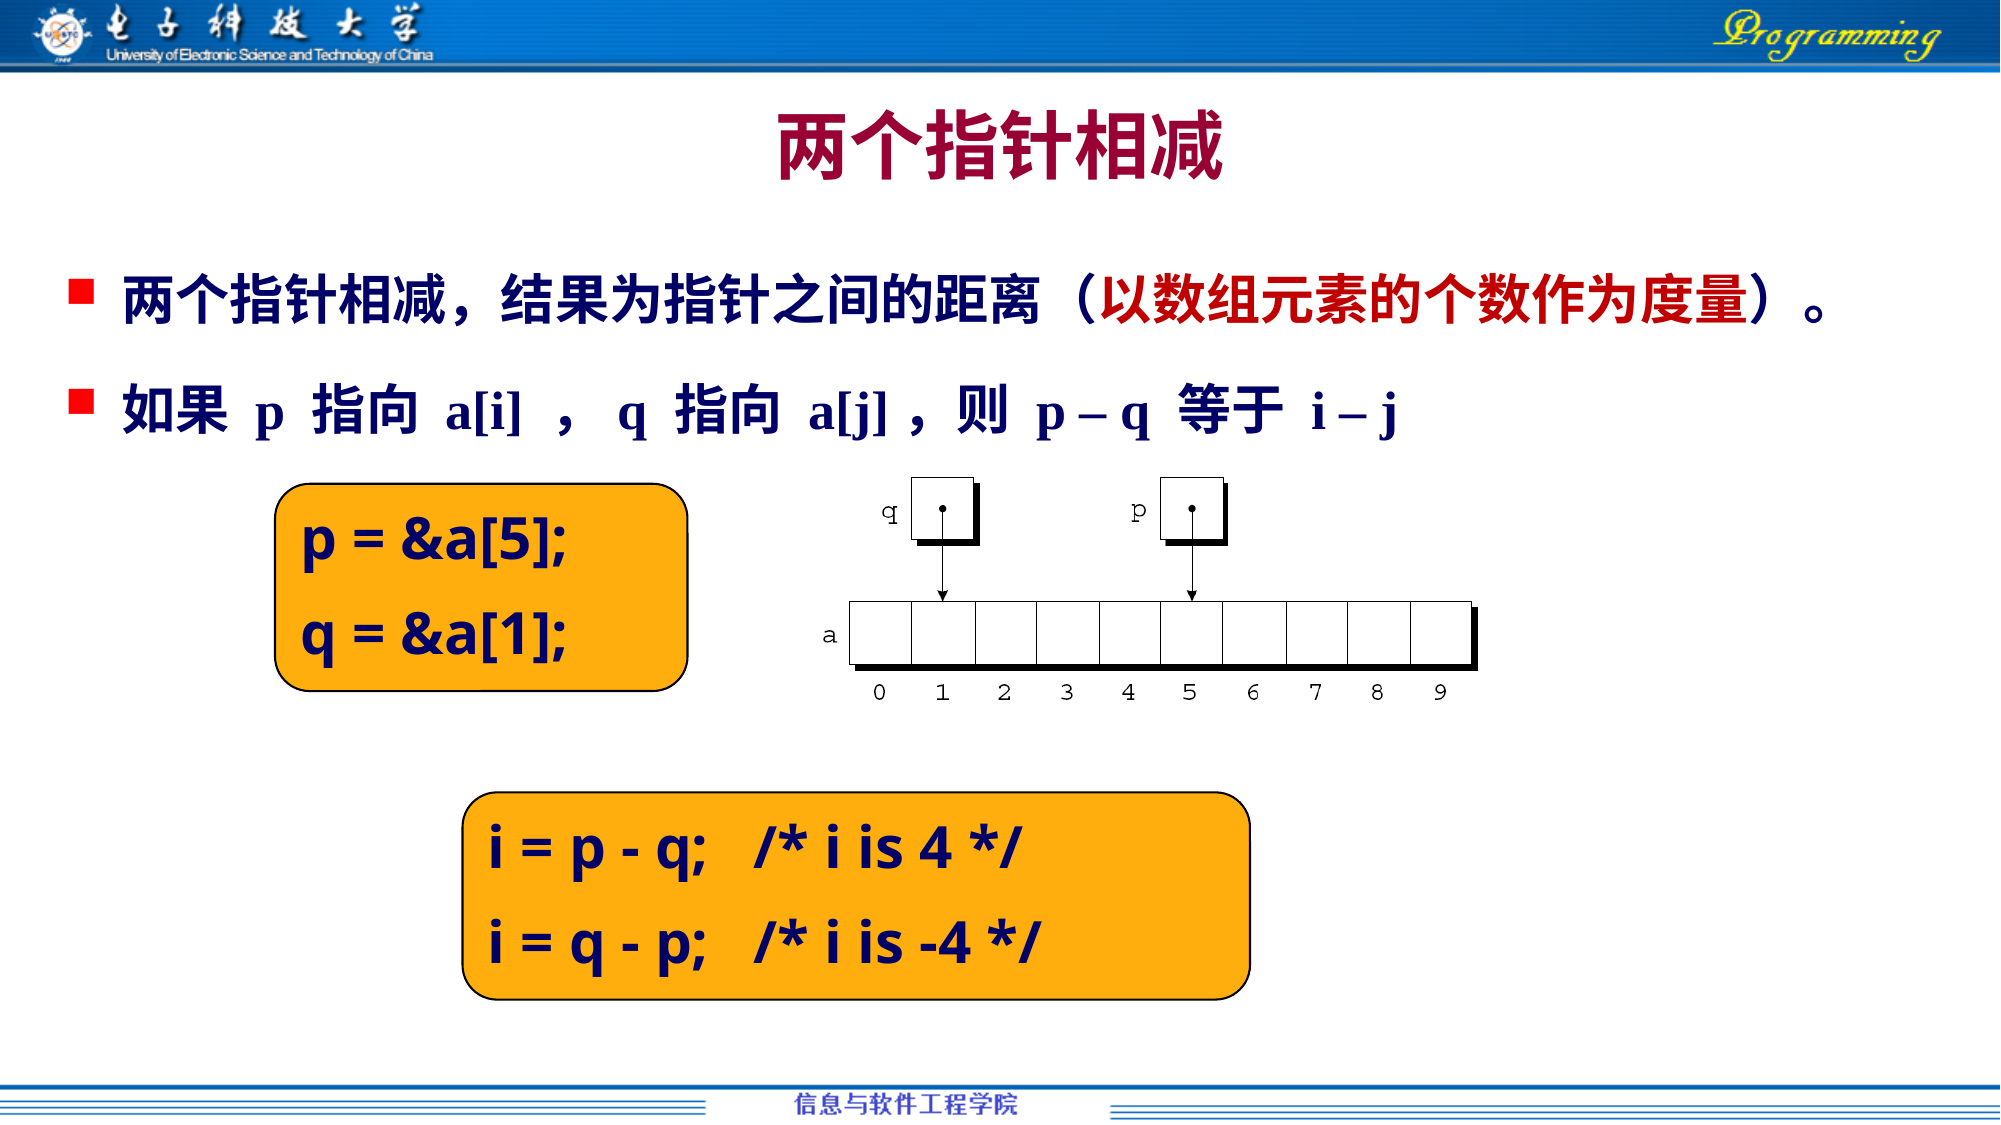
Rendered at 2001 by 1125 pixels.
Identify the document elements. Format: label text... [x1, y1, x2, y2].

text_box p = &a[5]; q = &a[1]; [275, 483, 688, 692]
text_box i = p - q; /* i is 4 */ i = q - p; /* i is -4 */ [462, 792, 1251, 1000]
picture [0, 0, 2000, 1125]
list 两个指针相减，结果为指针之间的距离（以数组元素的个数作为度量）。 如果 p 指向 a[i] ，q 指向 a[j]，则 p – q 等于 i – j [50, 224, 1950, 1075]
title 两个指针相减 [150, 87, 1850, 200]
